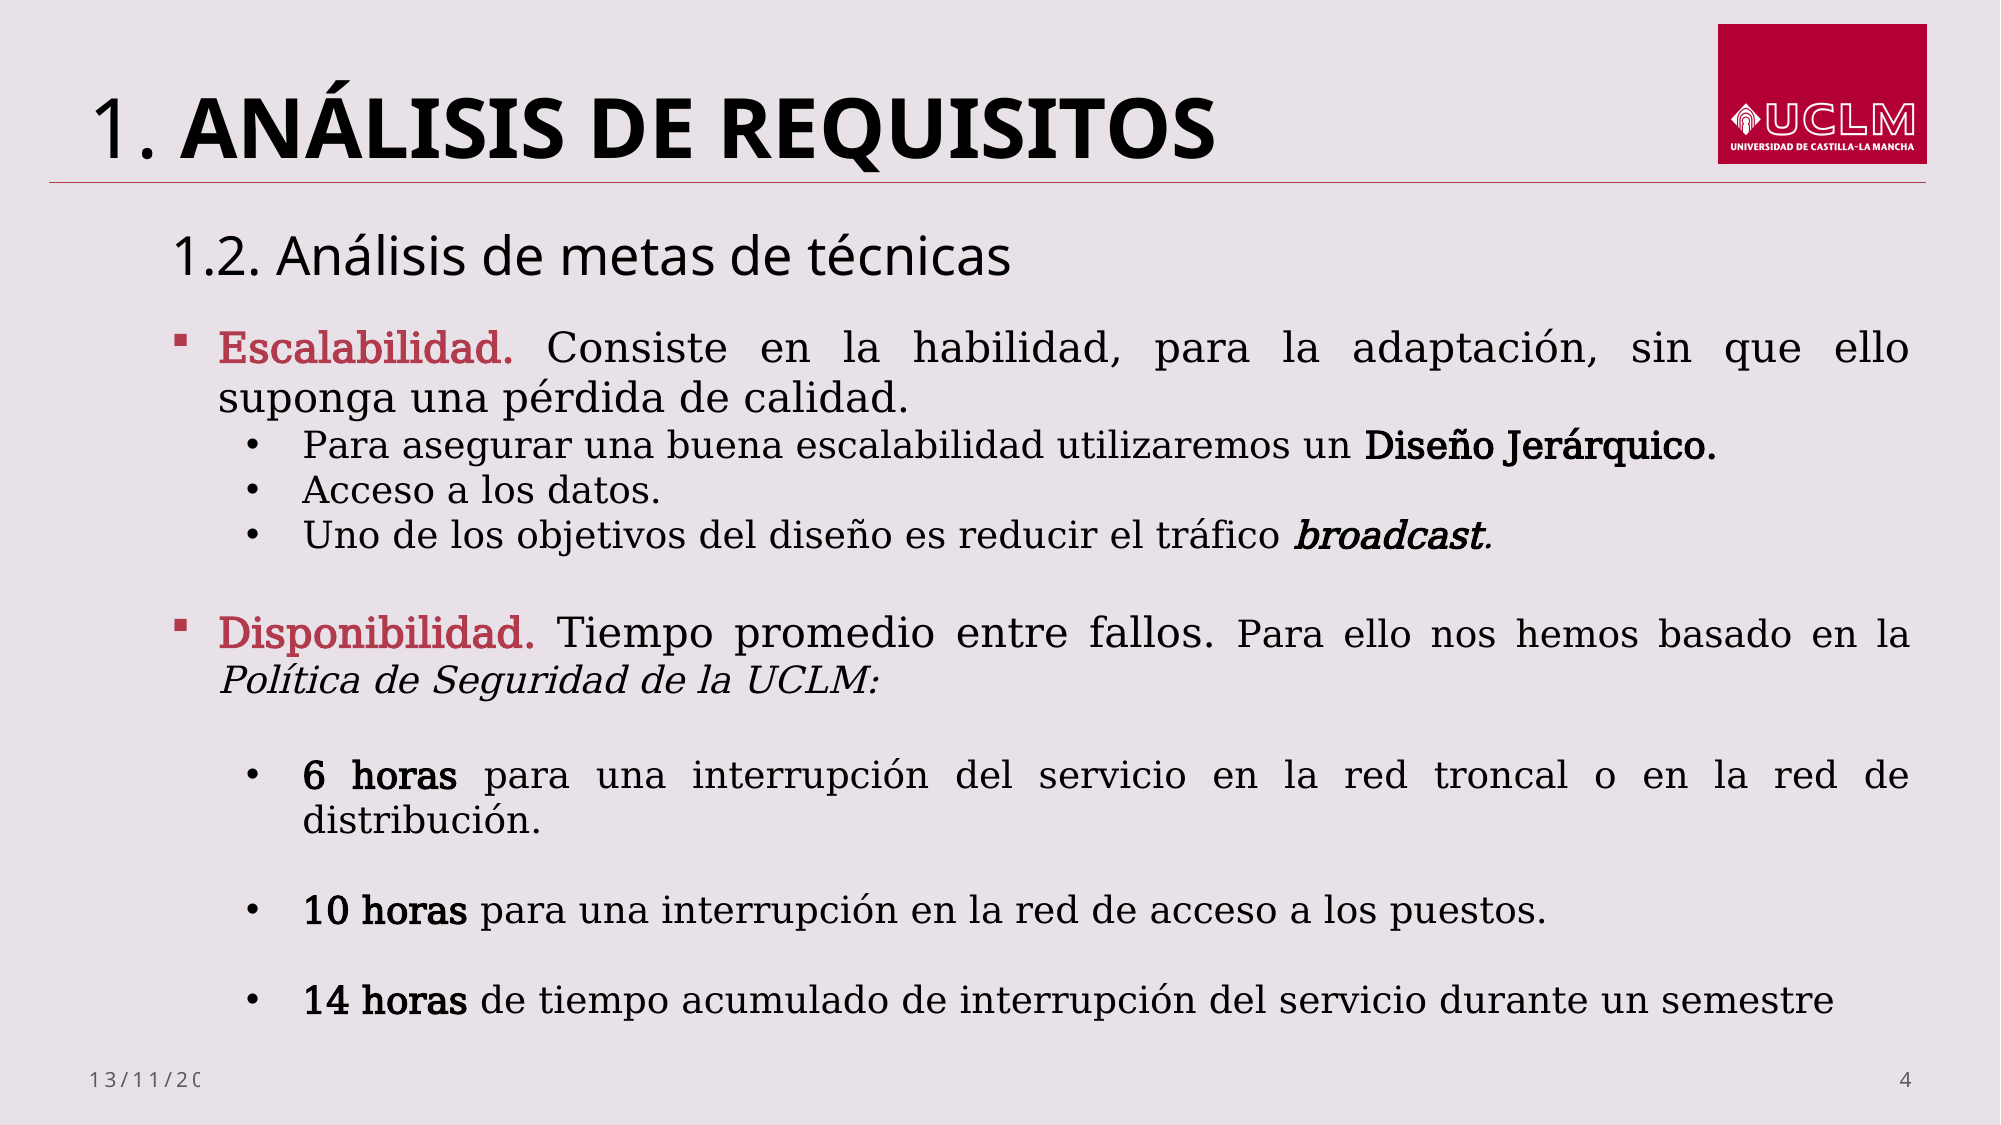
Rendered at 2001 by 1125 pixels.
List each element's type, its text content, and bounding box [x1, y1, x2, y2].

text_box 1.2. Análisis de metas de técnicas [156, 202, 1078, 294]
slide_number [73, 1042, 156, 1119]
text_box Escalabilidad. Consiste en la habilidad, para la adaptación, sin que ello suponga una pérdida de calidad. Para asegurar una buena escalabilidad utilizaremos un Diseño Jerárquico. Acceso a los datos. Uno de los objetivos del diseño es reducir el tráfico broadcast. Disponibilidad. Tiempo promedio entre fallos. Para ello nos hemos basado en la Política de Seguridad de la UCLM: 6 horas para una interrupción del servicio en la red troncal o en la red de distribución. 10 horas para una interrupción en la red de acceso a los puestos. 14 horas de tiempo acumulado de interrupción del servicio durante un semestre [156, 313, 1927, 1125]
title 1. ANÁLISIS DE REQUISITOS [73, 55, 1258, 182]
picture [1718, 24, 1927, 164]
